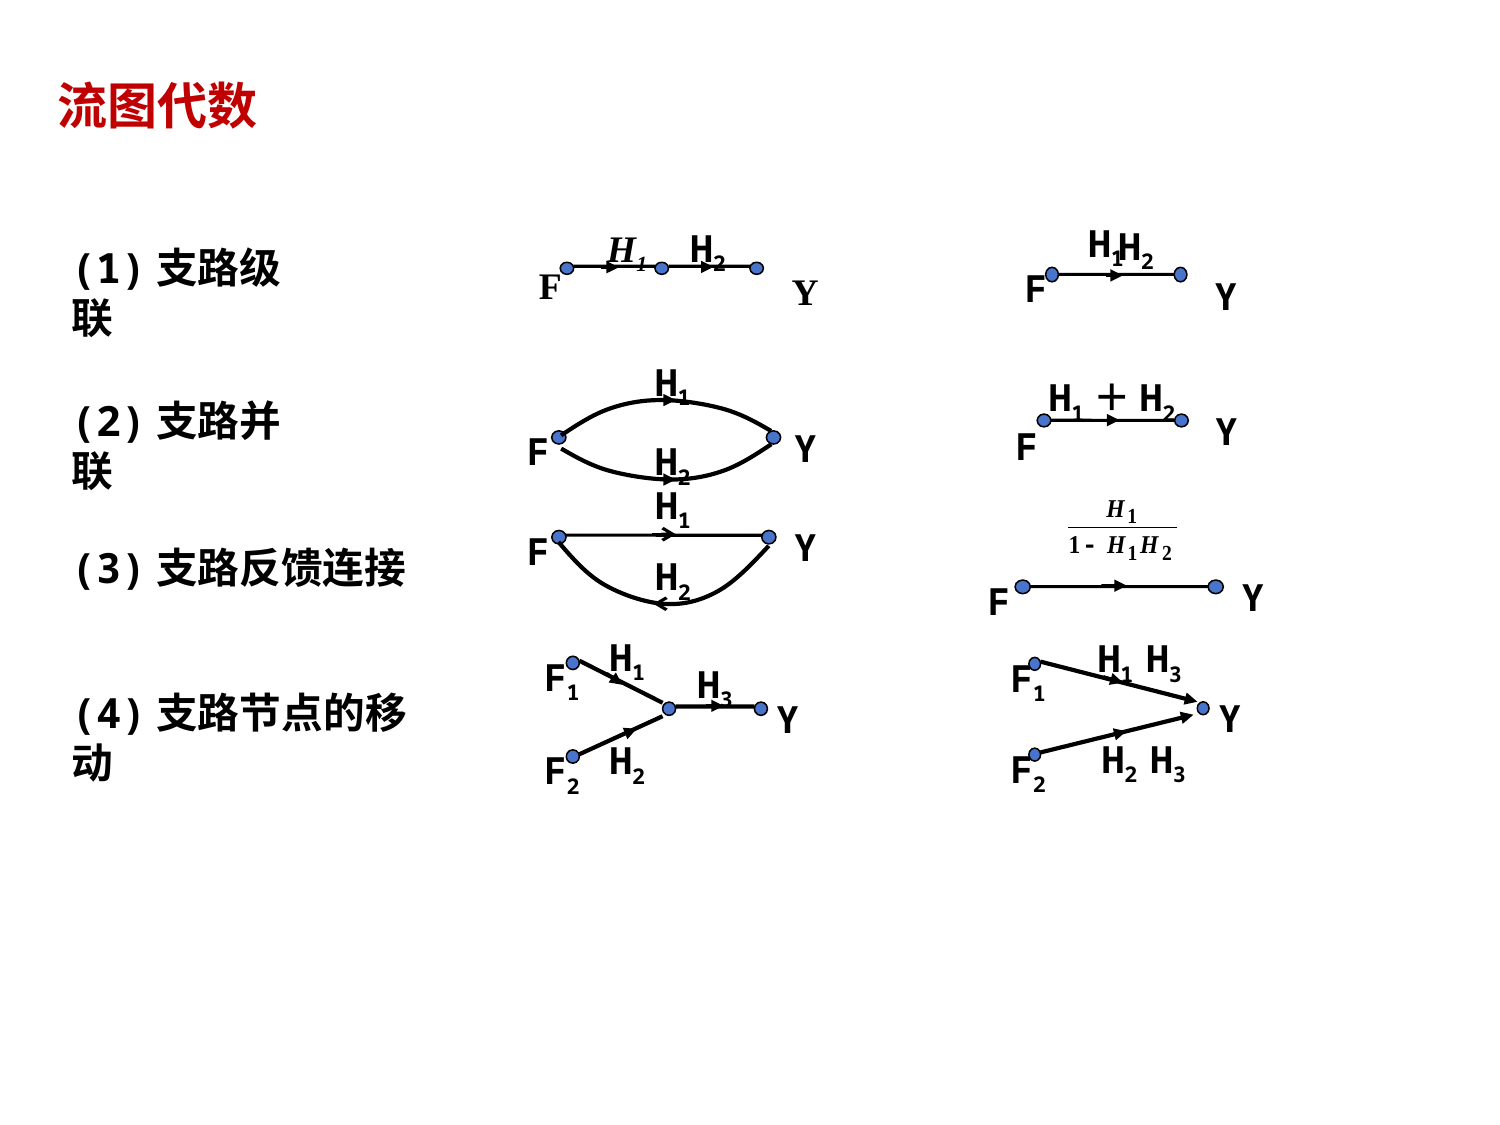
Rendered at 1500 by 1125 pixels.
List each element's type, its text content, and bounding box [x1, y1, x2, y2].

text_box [996, 631, 1255, 800]
text_box (3)支路反馈连接 [56, 534, 424, 600]
text_box (1)支路级联 [56, 234, 334, 350]
text_box (4)支路节点的移动 [56, 679, 450, 794]
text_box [512, 350, 831, 492]
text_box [1000, 366, 1252, 477]
text_box (2)支路并联 [56, 387, 334, 502]
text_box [1010, 212, 1234, 327]
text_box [1063, 492, 1181, 565]
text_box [523, 216, 813, 322]
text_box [973, 529, 1278, 631]
text_box 流图代数 [43, 37, 1047, 143]
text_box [512, 492, 831, 607]
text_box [530, 626, 813, 801]
